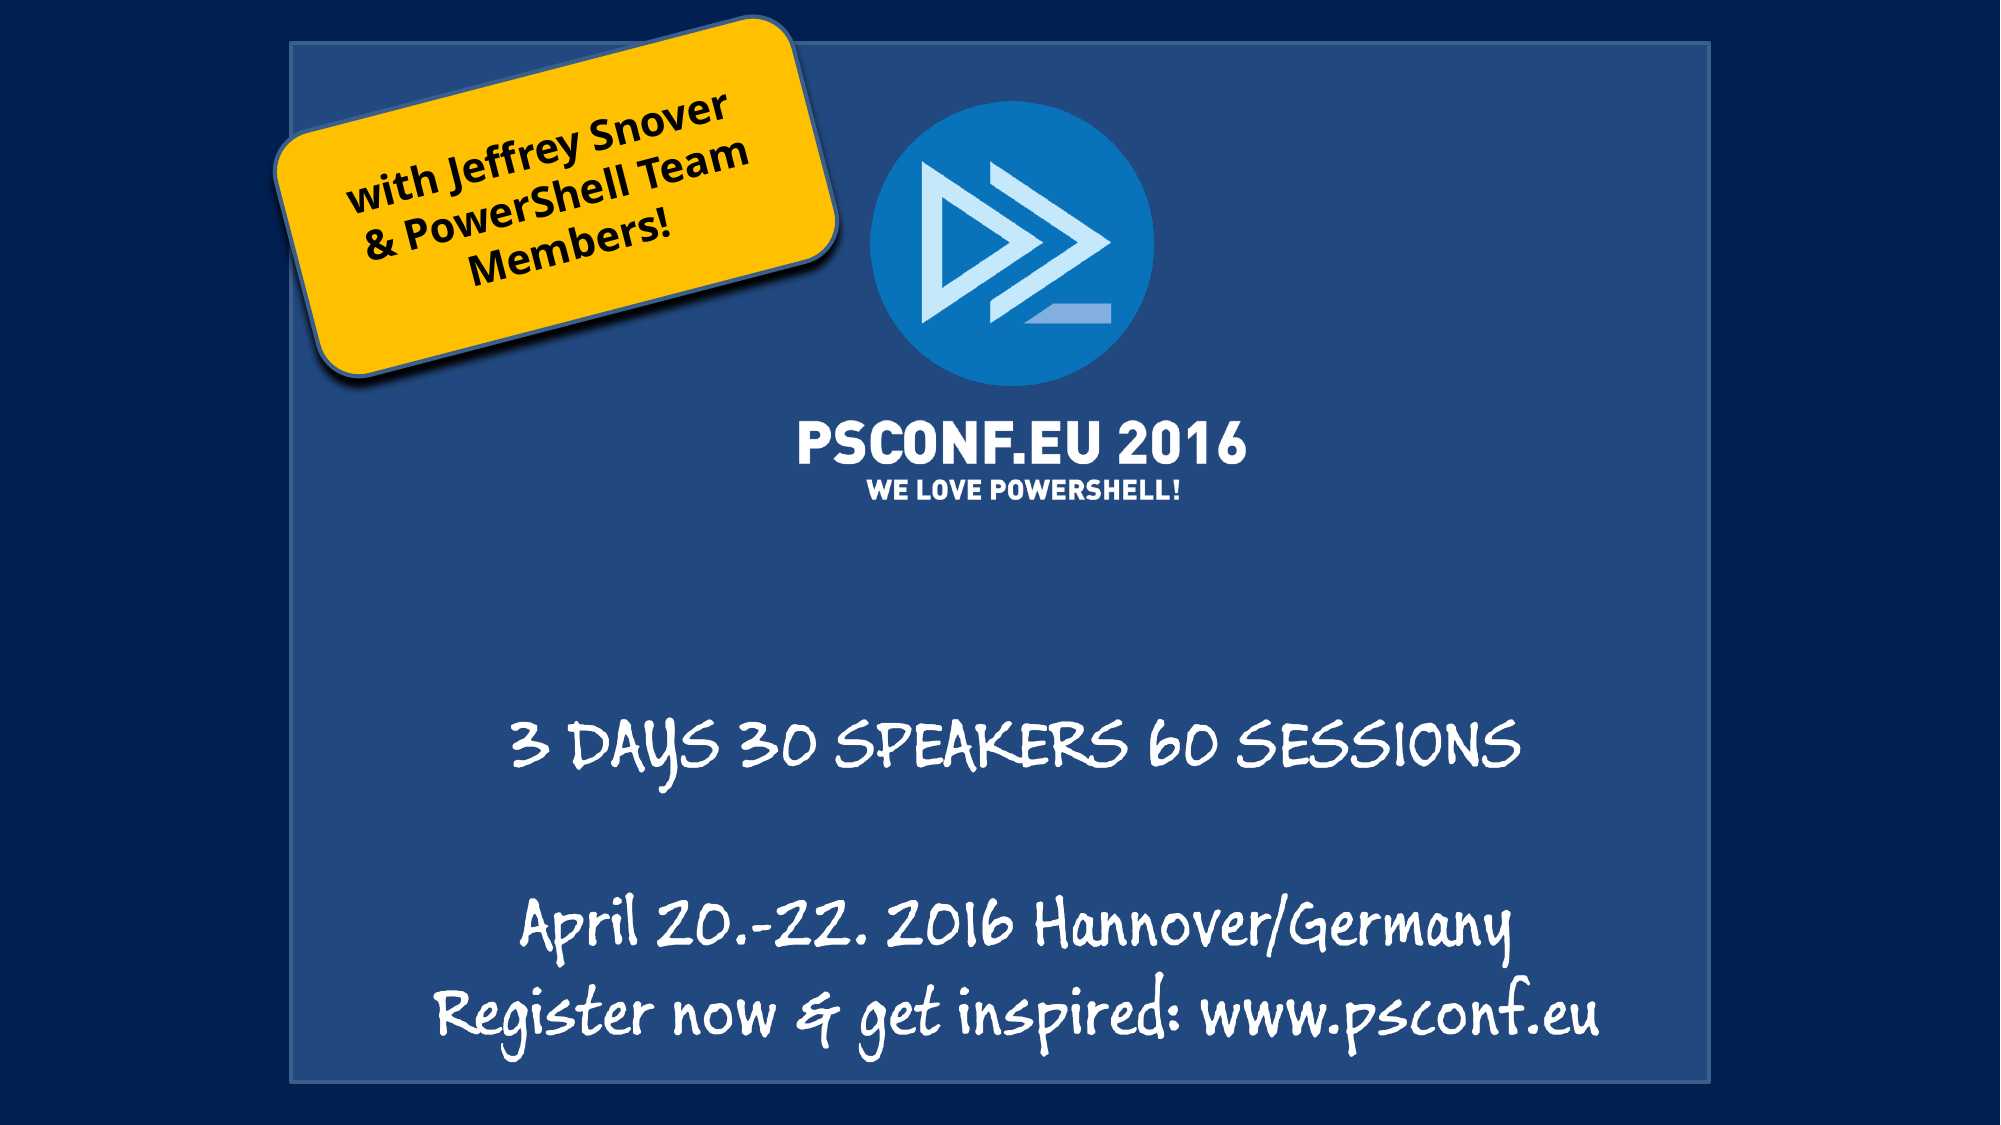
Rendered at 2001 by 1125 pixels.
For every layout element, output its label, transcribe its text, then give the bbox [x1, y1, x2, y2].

picture [869, 101, 1154, 386]
text_box [289, 41, 1711, 1084]
picture [432, 717, 1599, 1125]
picture [798, 420, 1246, 501]
text_box with Jeffrey Snover & PowerShell Team Members! [272, 14, 840, 379]
